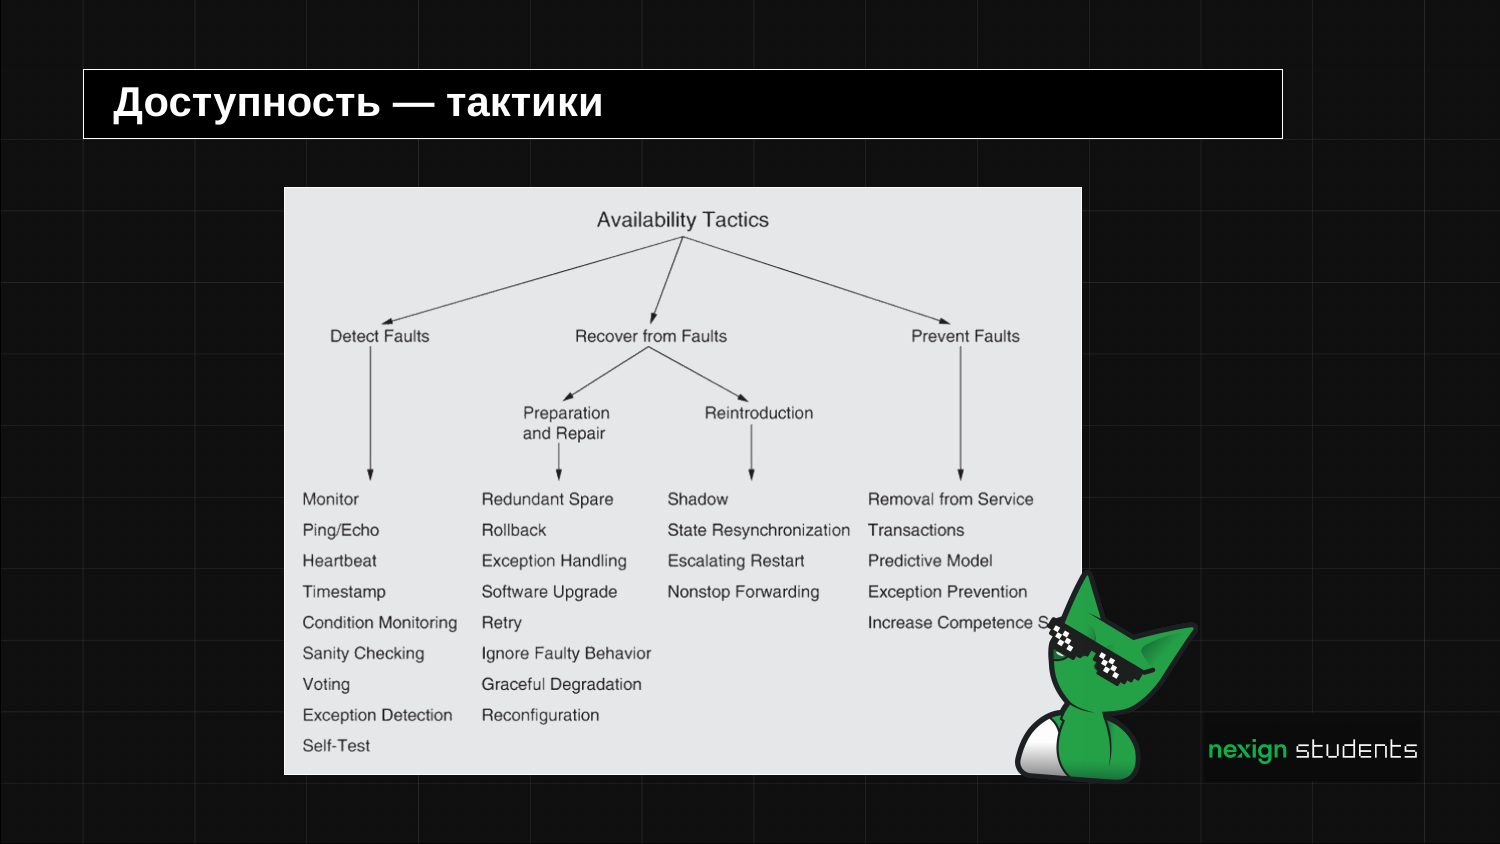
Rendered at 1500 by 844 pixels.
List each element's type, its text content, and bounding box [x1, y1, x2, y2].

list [284, 187, 1082, 775]
title Доступность — тактики [83, 69, 1283, 139]
picture [0, 0, 1500, 844]
